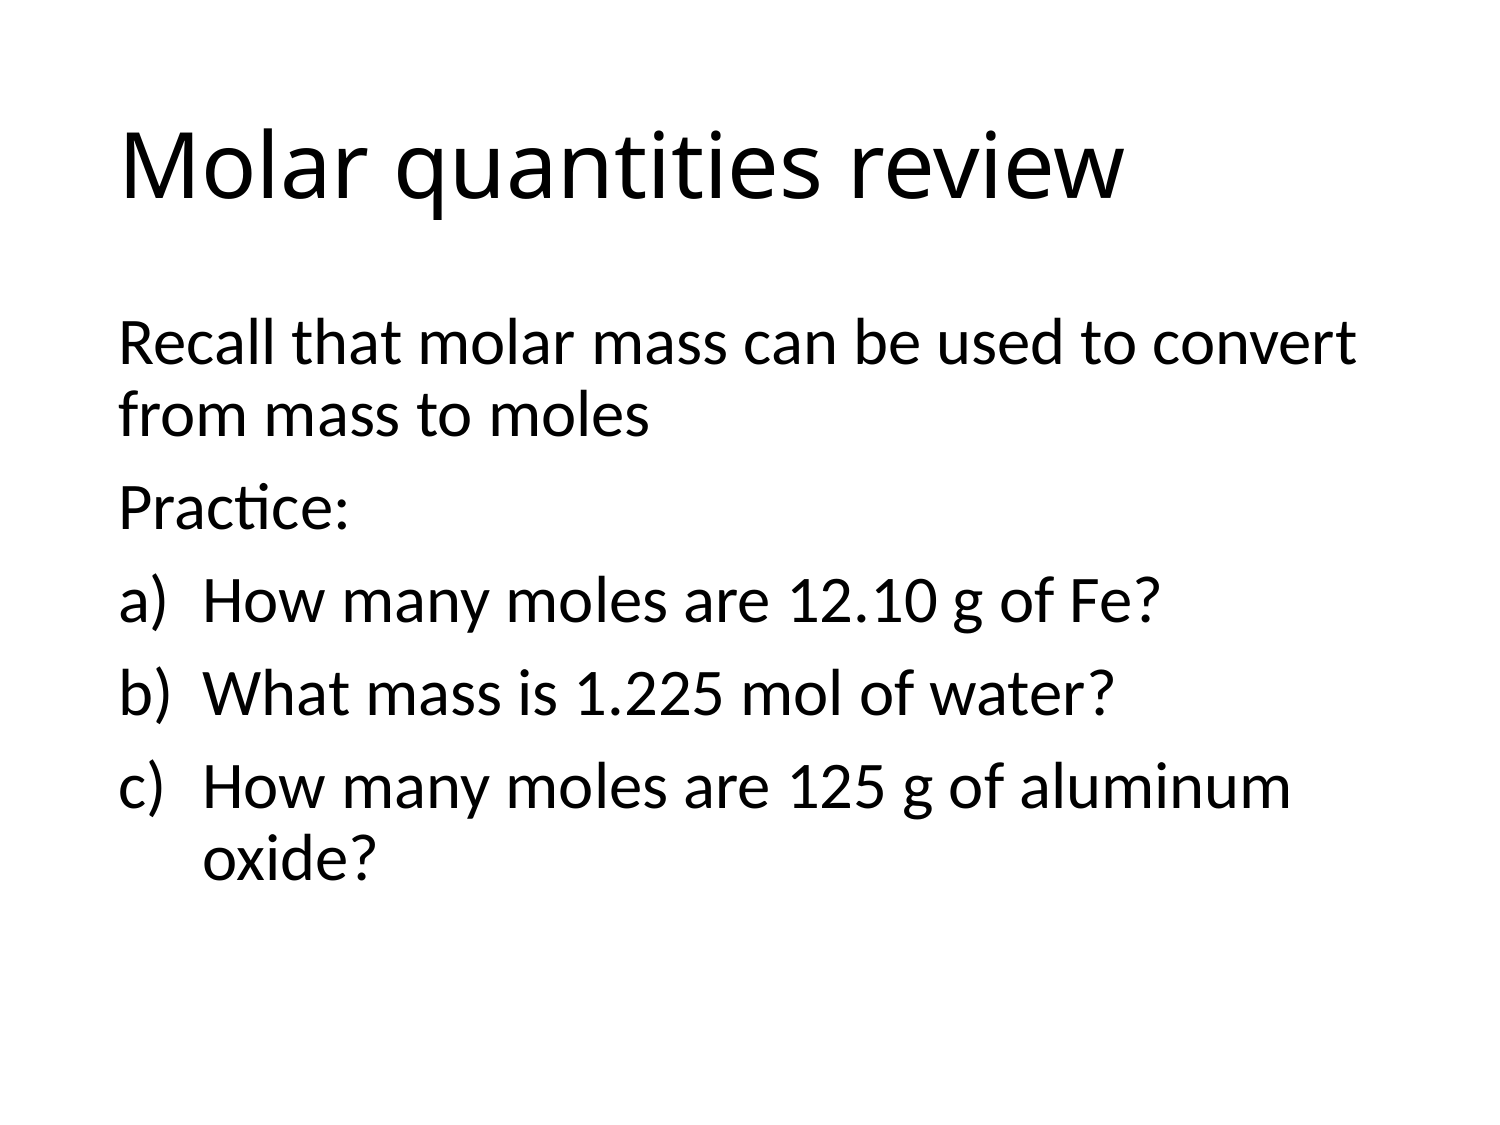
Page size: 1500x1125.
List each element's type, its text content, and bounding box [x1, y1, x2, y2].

list Recall that molar mass can be used to convert from mass to moles Practice: How many moles are 12.10 g of Fe? What mass is 1.225 mol of water? How many moles are 125 g of aluminum oxide? [103, 299, 1397, 1014]
title Molar quantities review [103, 59, 1397, 278]
